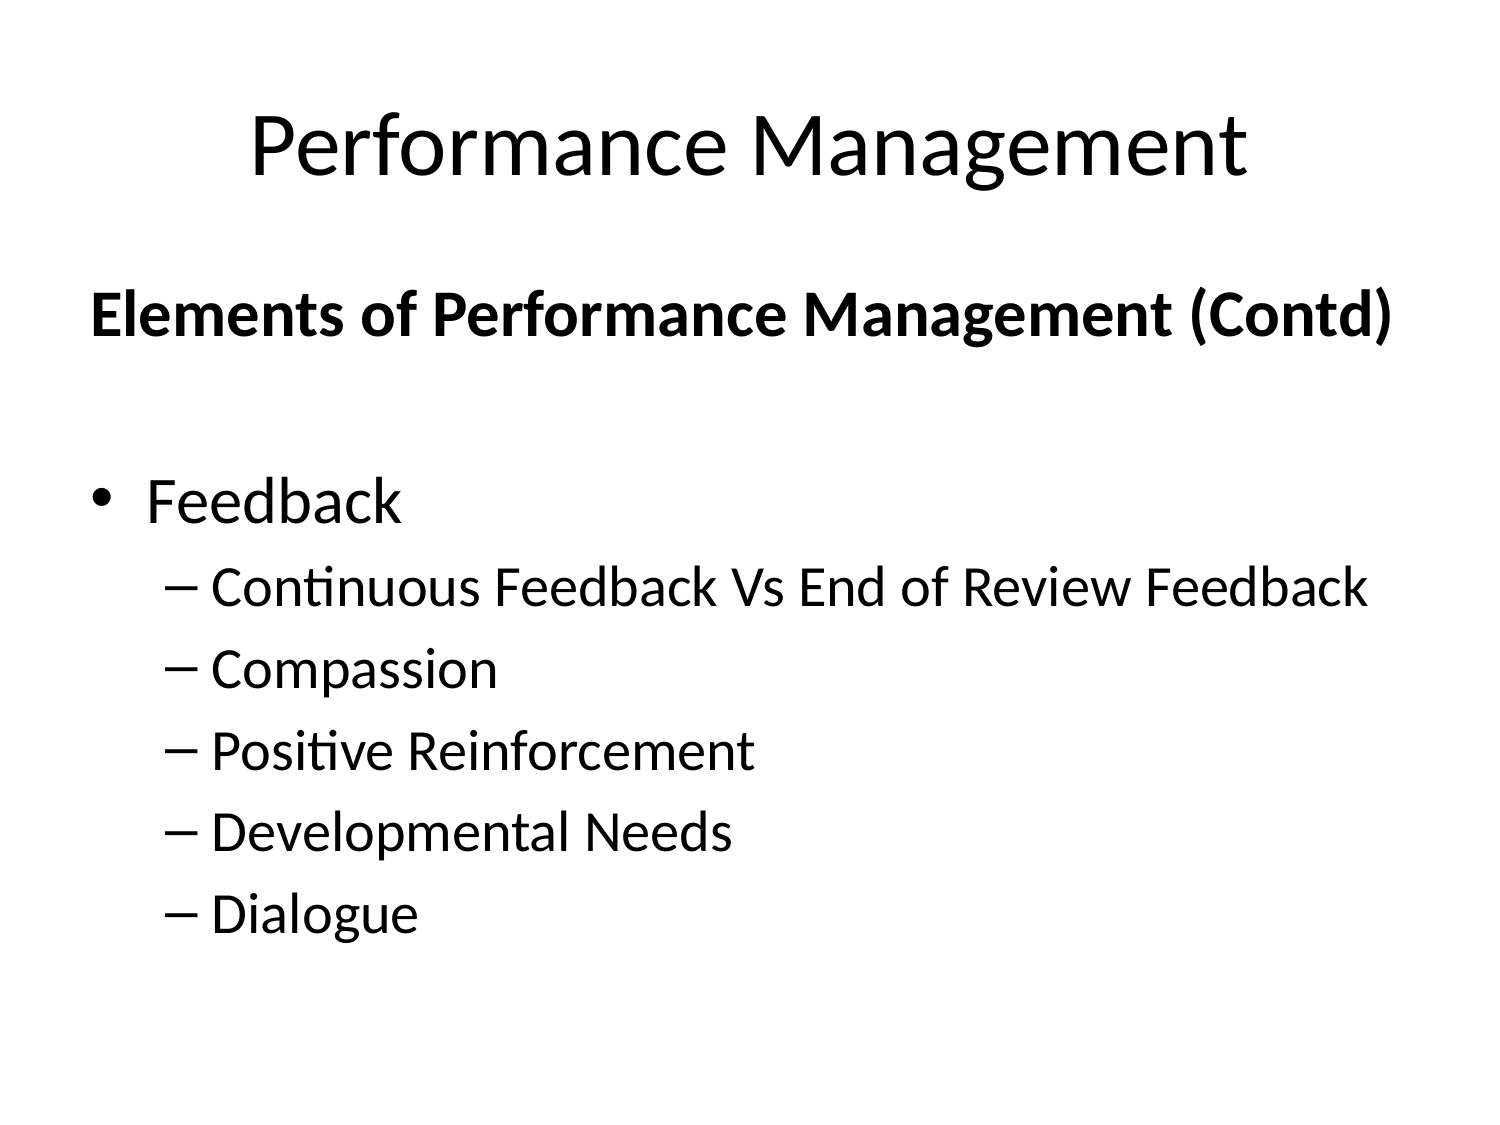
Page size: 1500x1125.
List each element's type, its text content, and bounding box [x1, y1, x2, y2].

title Performance Management [75, 45, 1425, 233]
list Elements of Performance Management (Contd) Feedback Continuous Feedback Vs End of Review Feedback Compassion Positive Reinforcement Developmental Needs Dialogue [75, 262, 1425, 1005]
